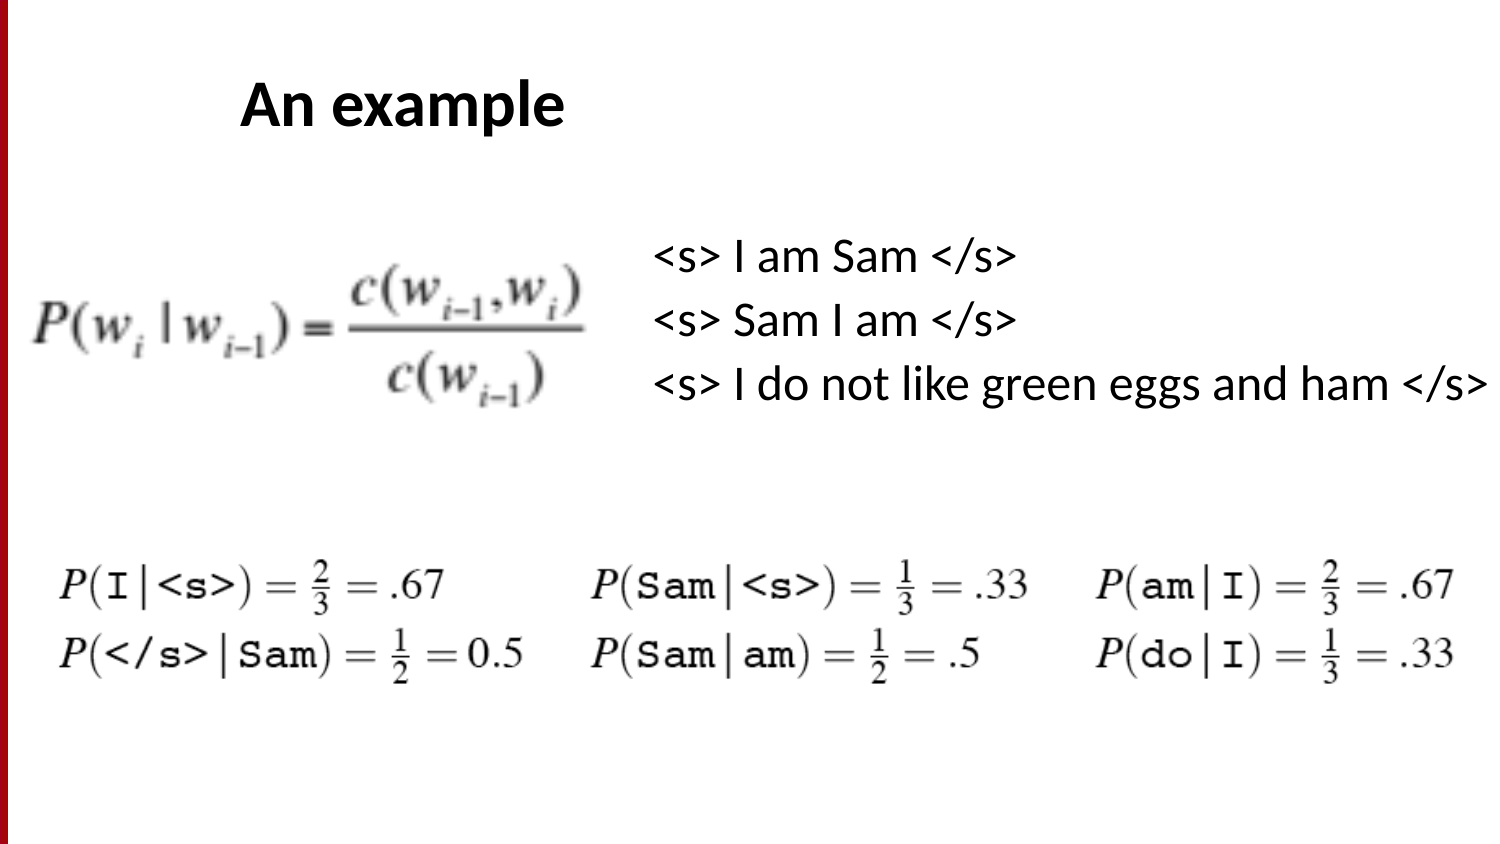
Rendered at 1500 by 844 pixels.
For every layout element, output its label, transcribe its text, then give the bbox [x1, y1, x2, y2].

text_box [24, 254, 588, 409]
title An example [225, 33, 1438, 147]
picture [37, 540, 1476, 698]
list <s> I am Sam </s> <s> Sam I am </s> <s> I do not like green eggs and ham </s> [637, 221, 1500, 472]
